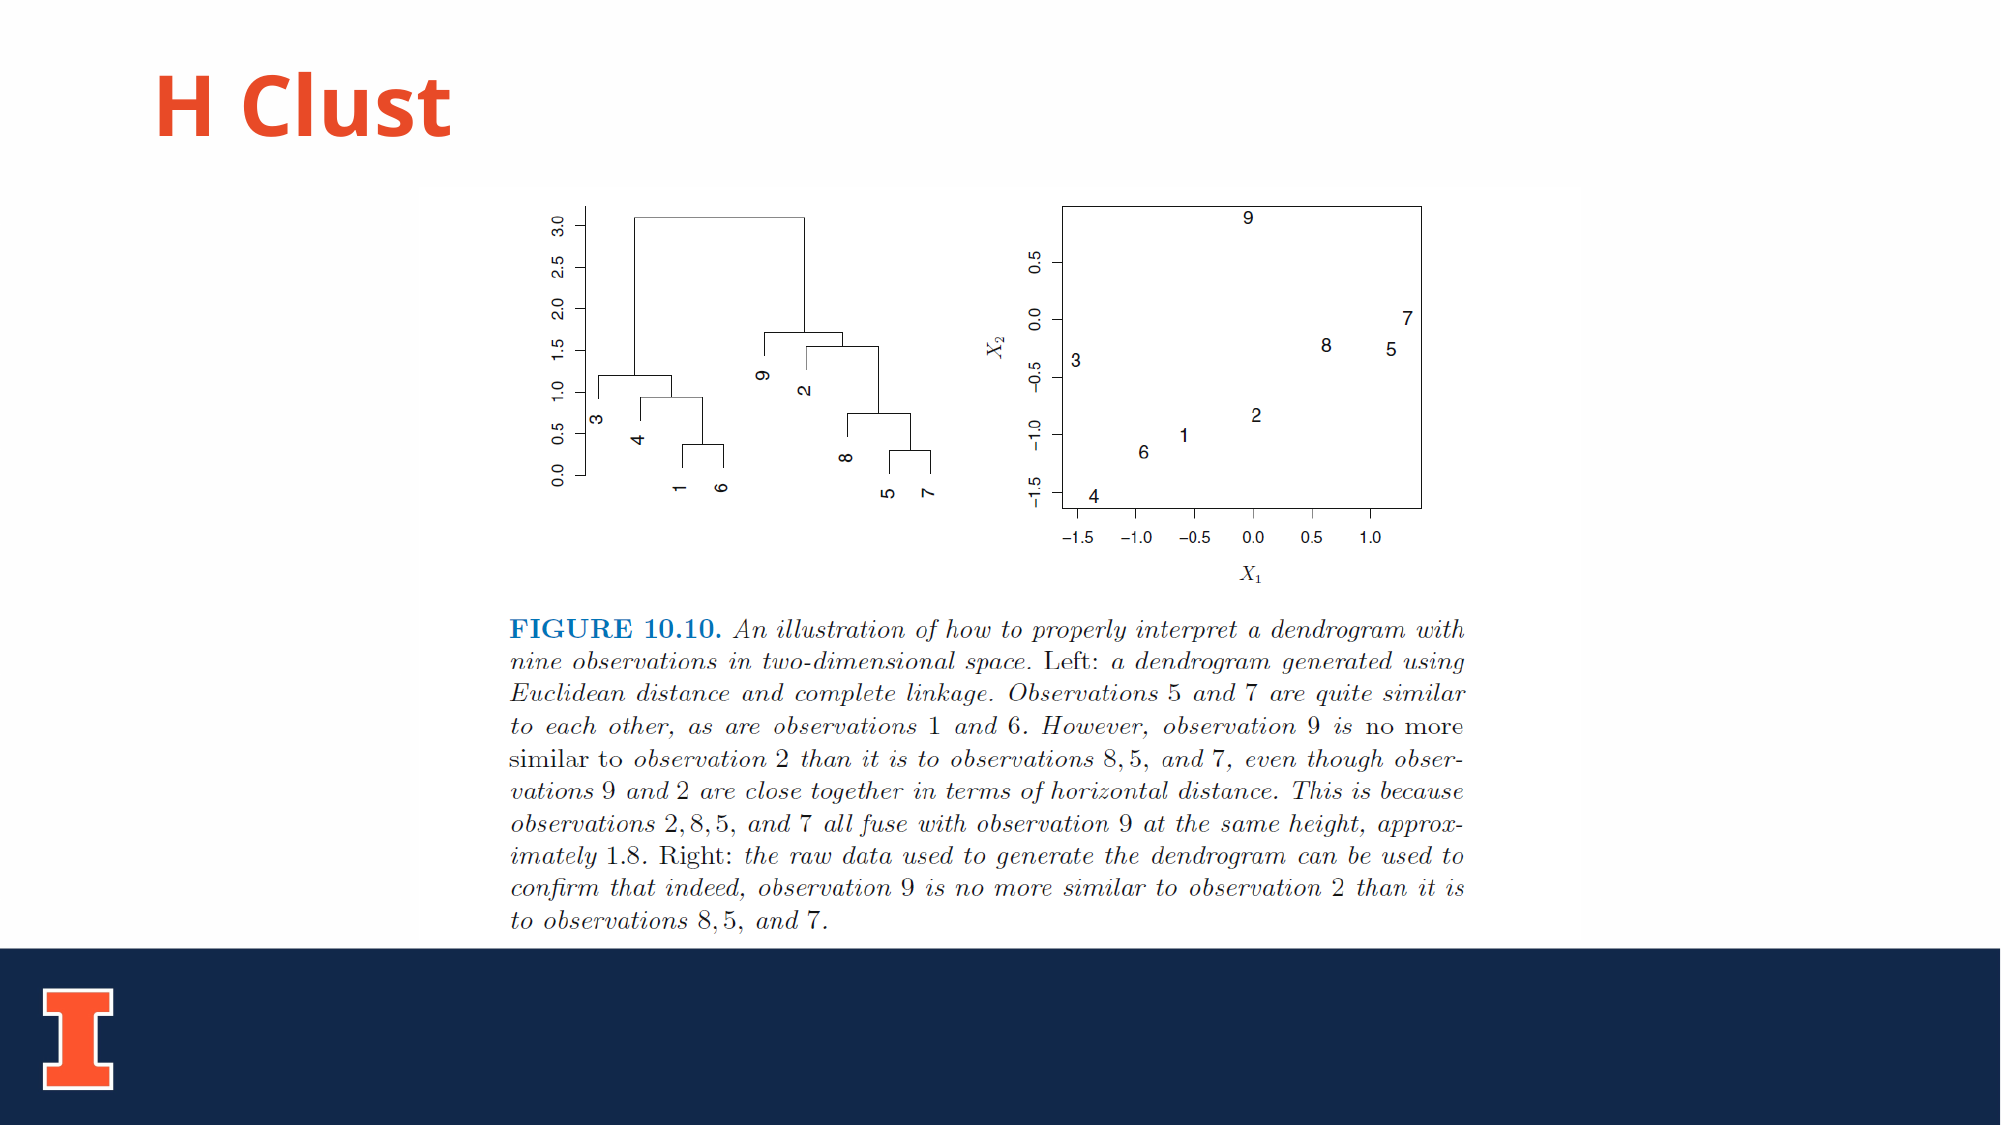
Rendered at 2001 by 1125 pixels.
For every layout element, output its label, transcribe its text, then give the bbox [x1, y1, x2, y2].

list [419, 187, 1581, 940]
picture [0, 0, 2001, 1125]
title H Clust [137, 56, 1863, 163]
